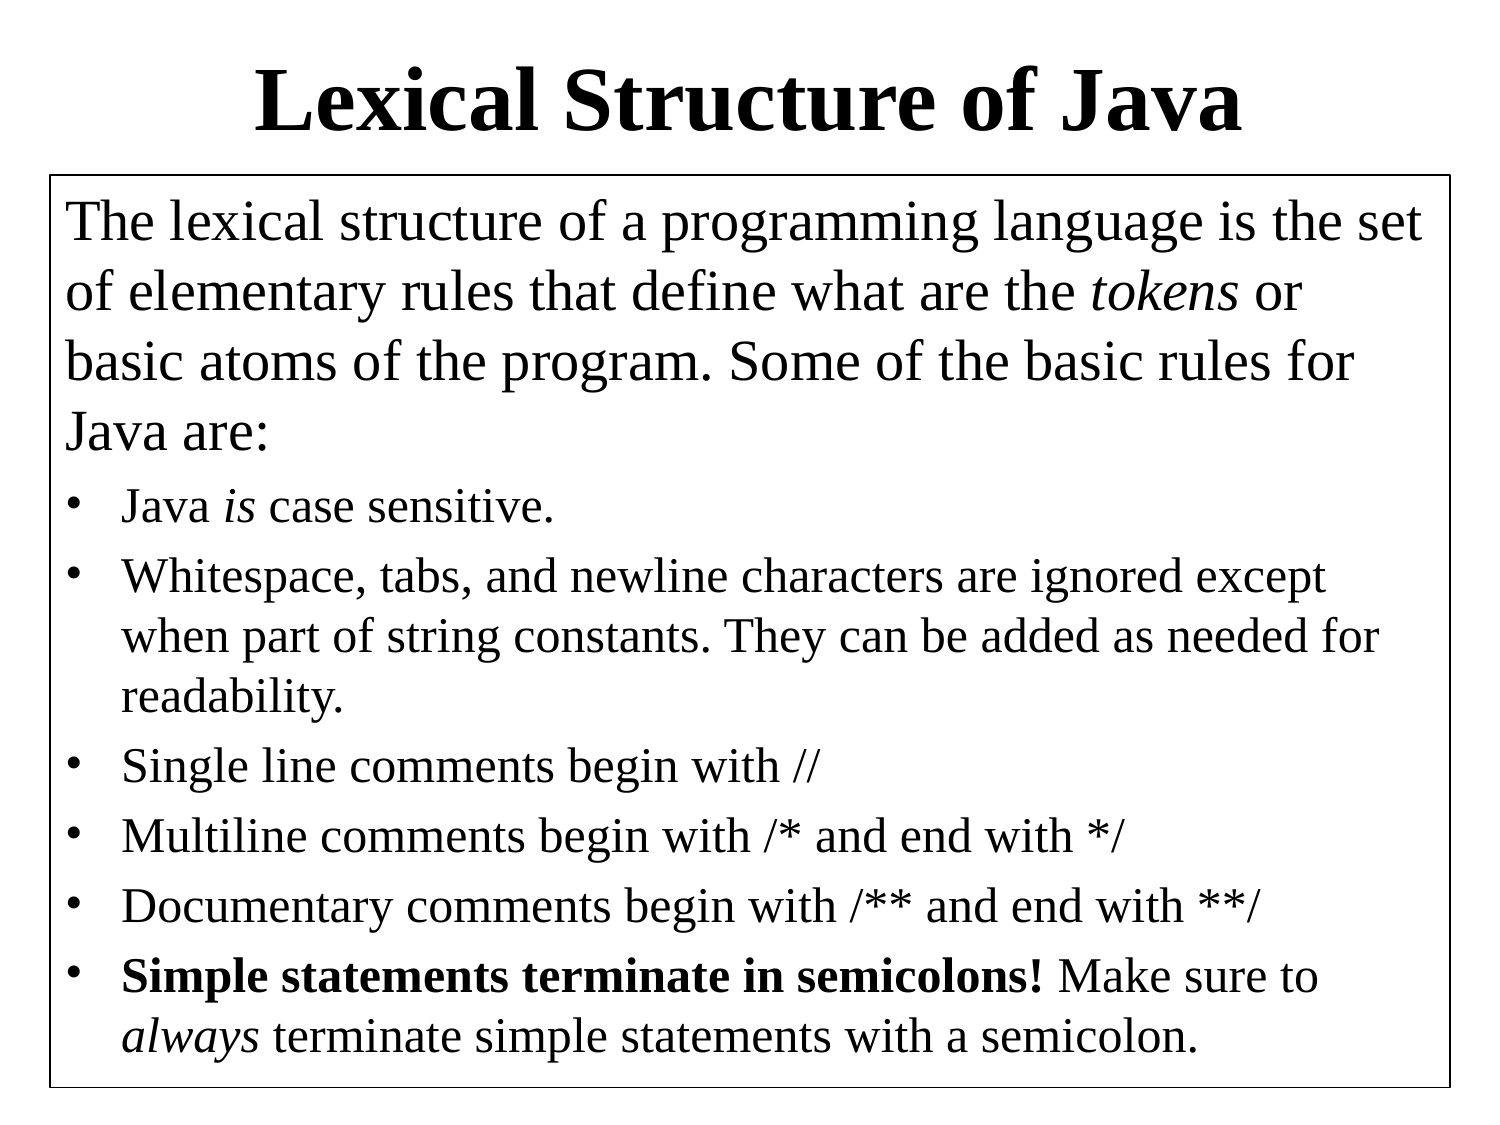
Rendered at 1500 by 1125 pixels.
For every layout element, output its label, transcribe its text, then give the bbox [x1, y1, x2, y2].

list The lexical structure of a programming language is the set of elementary rules that define what are the tokens or basic atoms of the program. Some of the basic rules for Java are: Java is case sensitive. Whitespace, tabs, and newline characters are ignored except when part of string constants. They can be added as needed for readability. Single line comments begin with // Multiline comments begin with /* and end with */ Documentary comments begin with /** and end with **/ Simple statements terminate in semicolons! Make sure to always terminate simple statements with a semicolon. [50, 174, 1450, 1088]
title Lexical Structure of Java [112, 50, 1388, 138]
